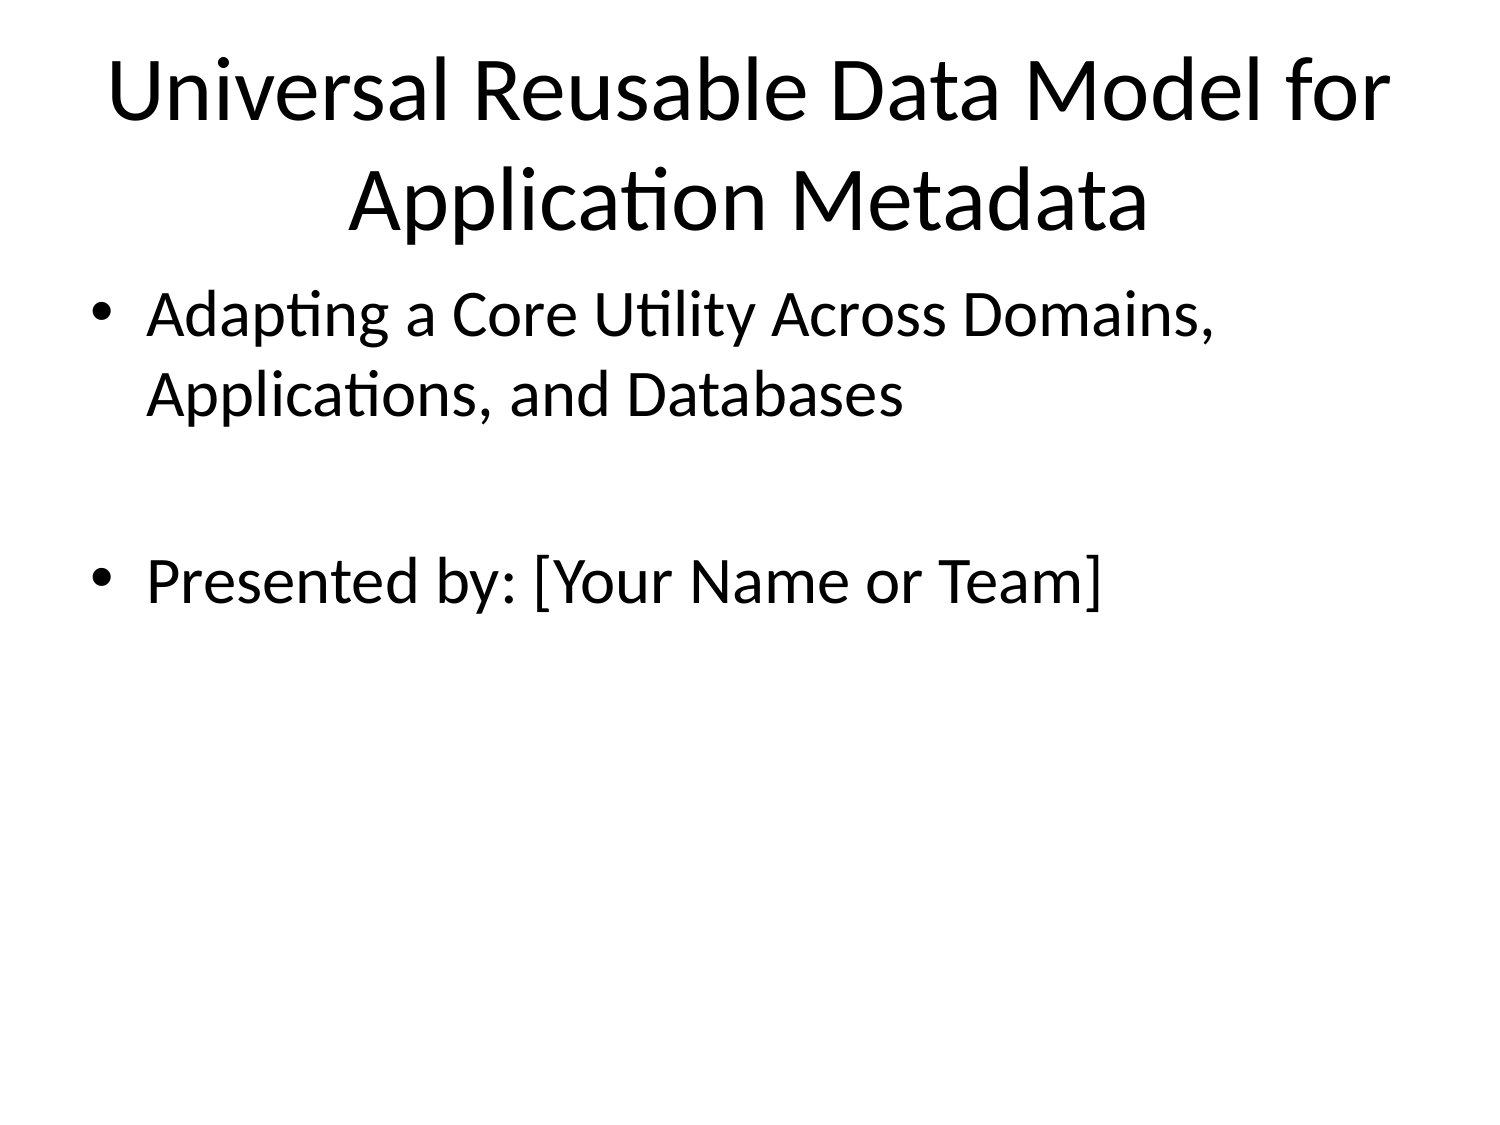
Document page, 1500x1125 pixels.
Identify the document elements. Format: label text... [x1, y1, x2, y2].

title Universal Reusable Data Model for Application Metadata [75, 45, 1425, 233]
list Adapting a Core Utility Across Domains, Applications, and Databases Presented by: [Your Name or Team] [75, 262, 1425, 1005]
